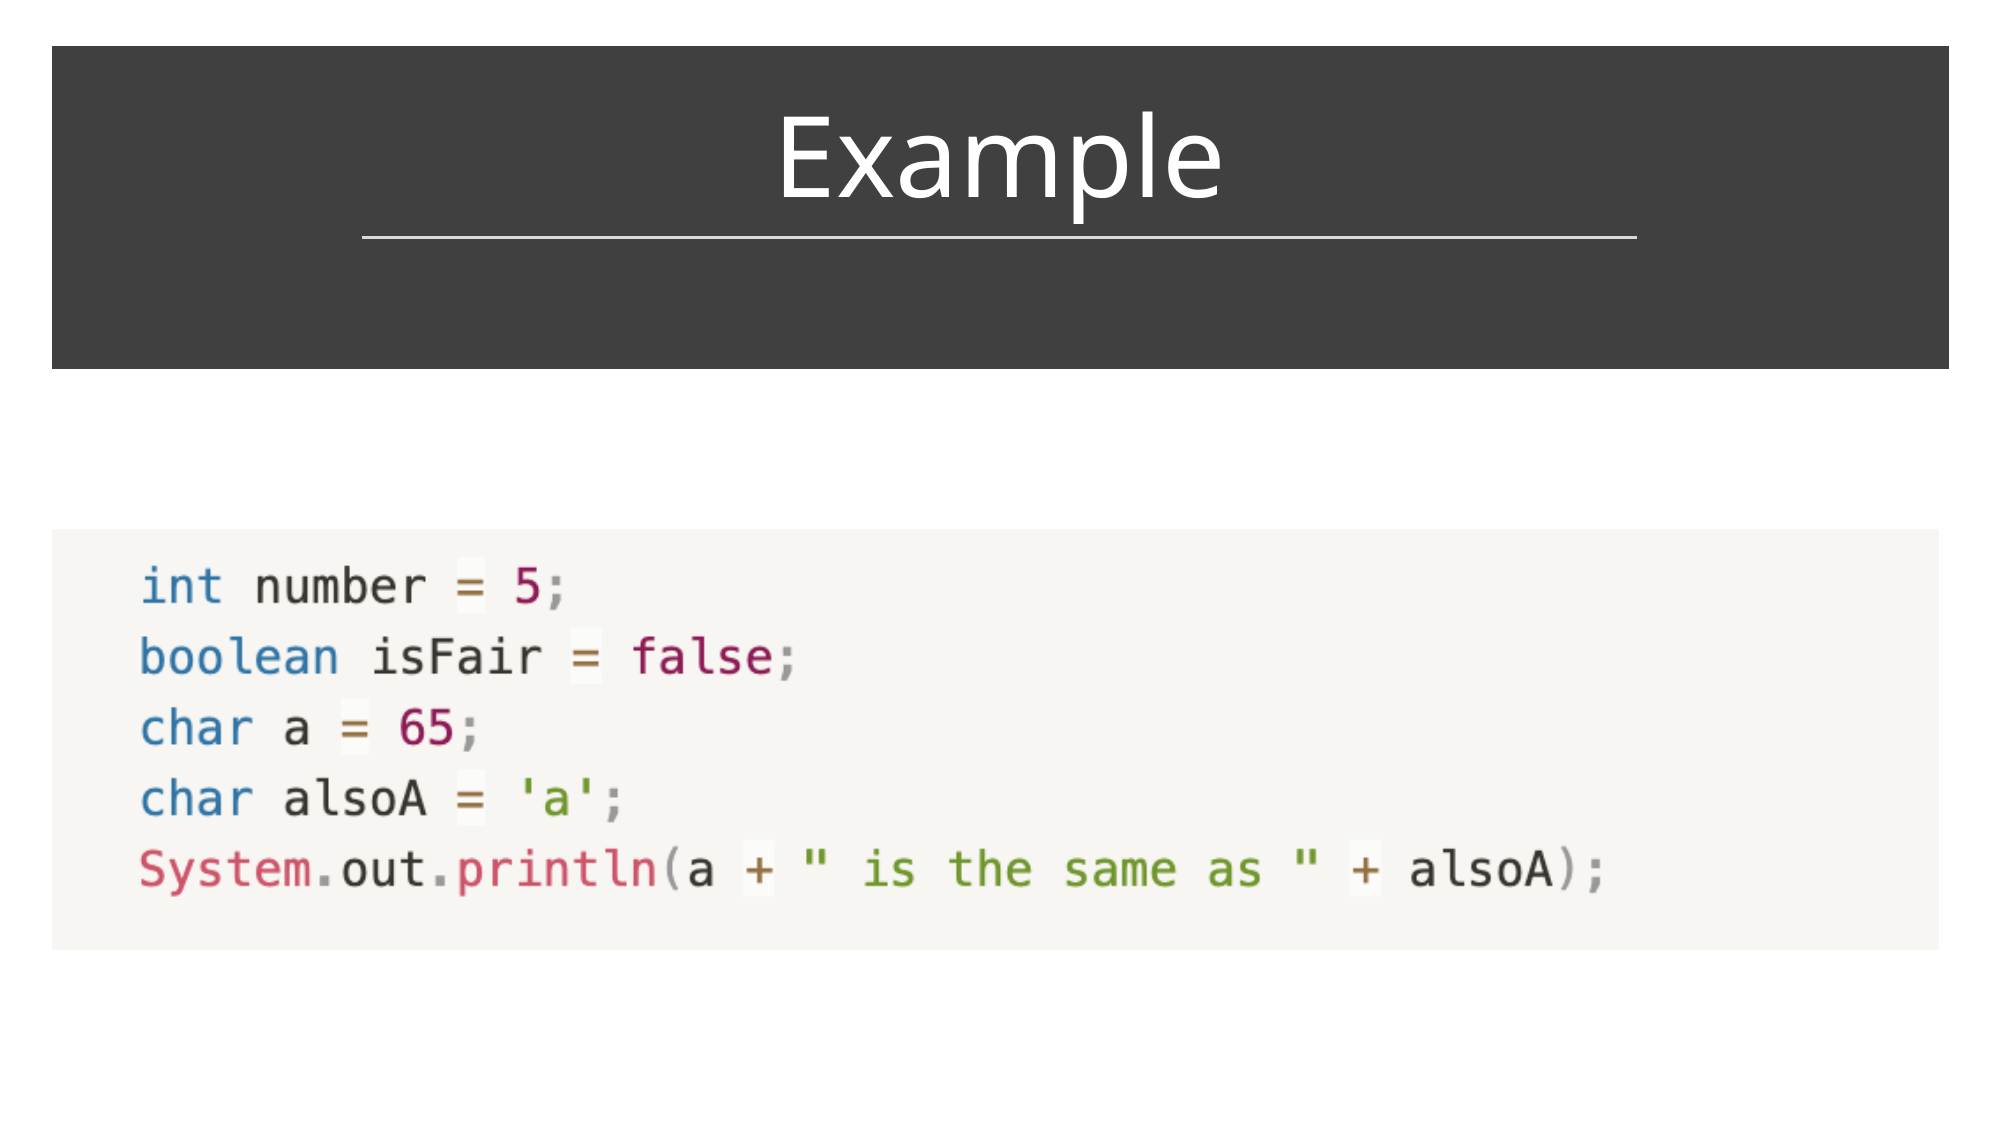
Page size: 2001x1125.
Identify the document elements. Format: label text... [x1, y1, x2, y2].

title Example [86, 76, 1914, 230]
text_box [61, 55, 1939, 360]
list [52, 529, 1939, 950]
